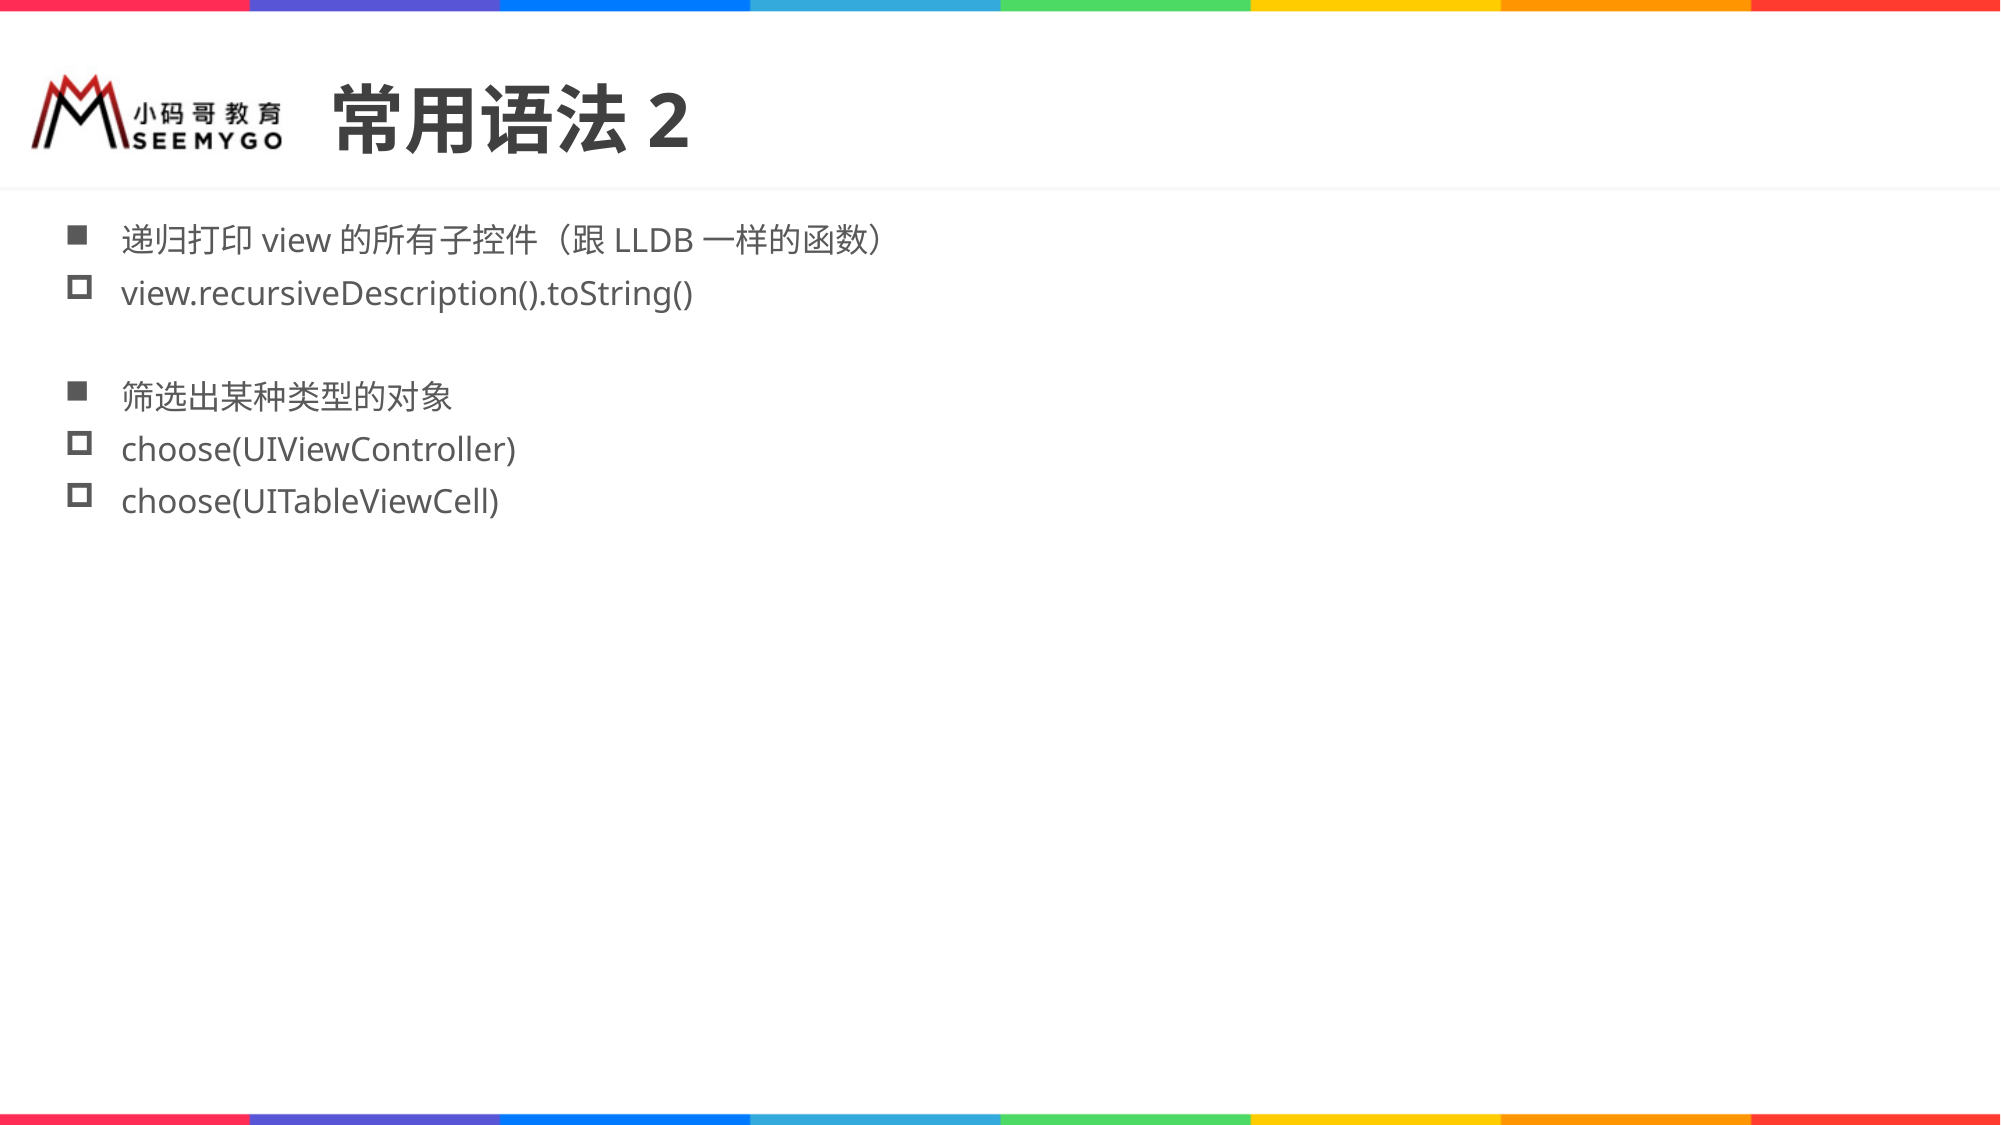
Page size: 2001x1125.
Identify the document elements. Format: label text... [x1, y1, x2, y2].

picture [0, 0, 2001, 1125]
title 常用语法2 [314, 64, 1968, 182]
text_box 递归打印view的所有子控件（跟LLDB一样的函数） view.recursiveDescription().toString() 筛选出某种类型的对象 choose(UIViewController) choose(UITableViewCell) [49, 199, 1937, 708]
